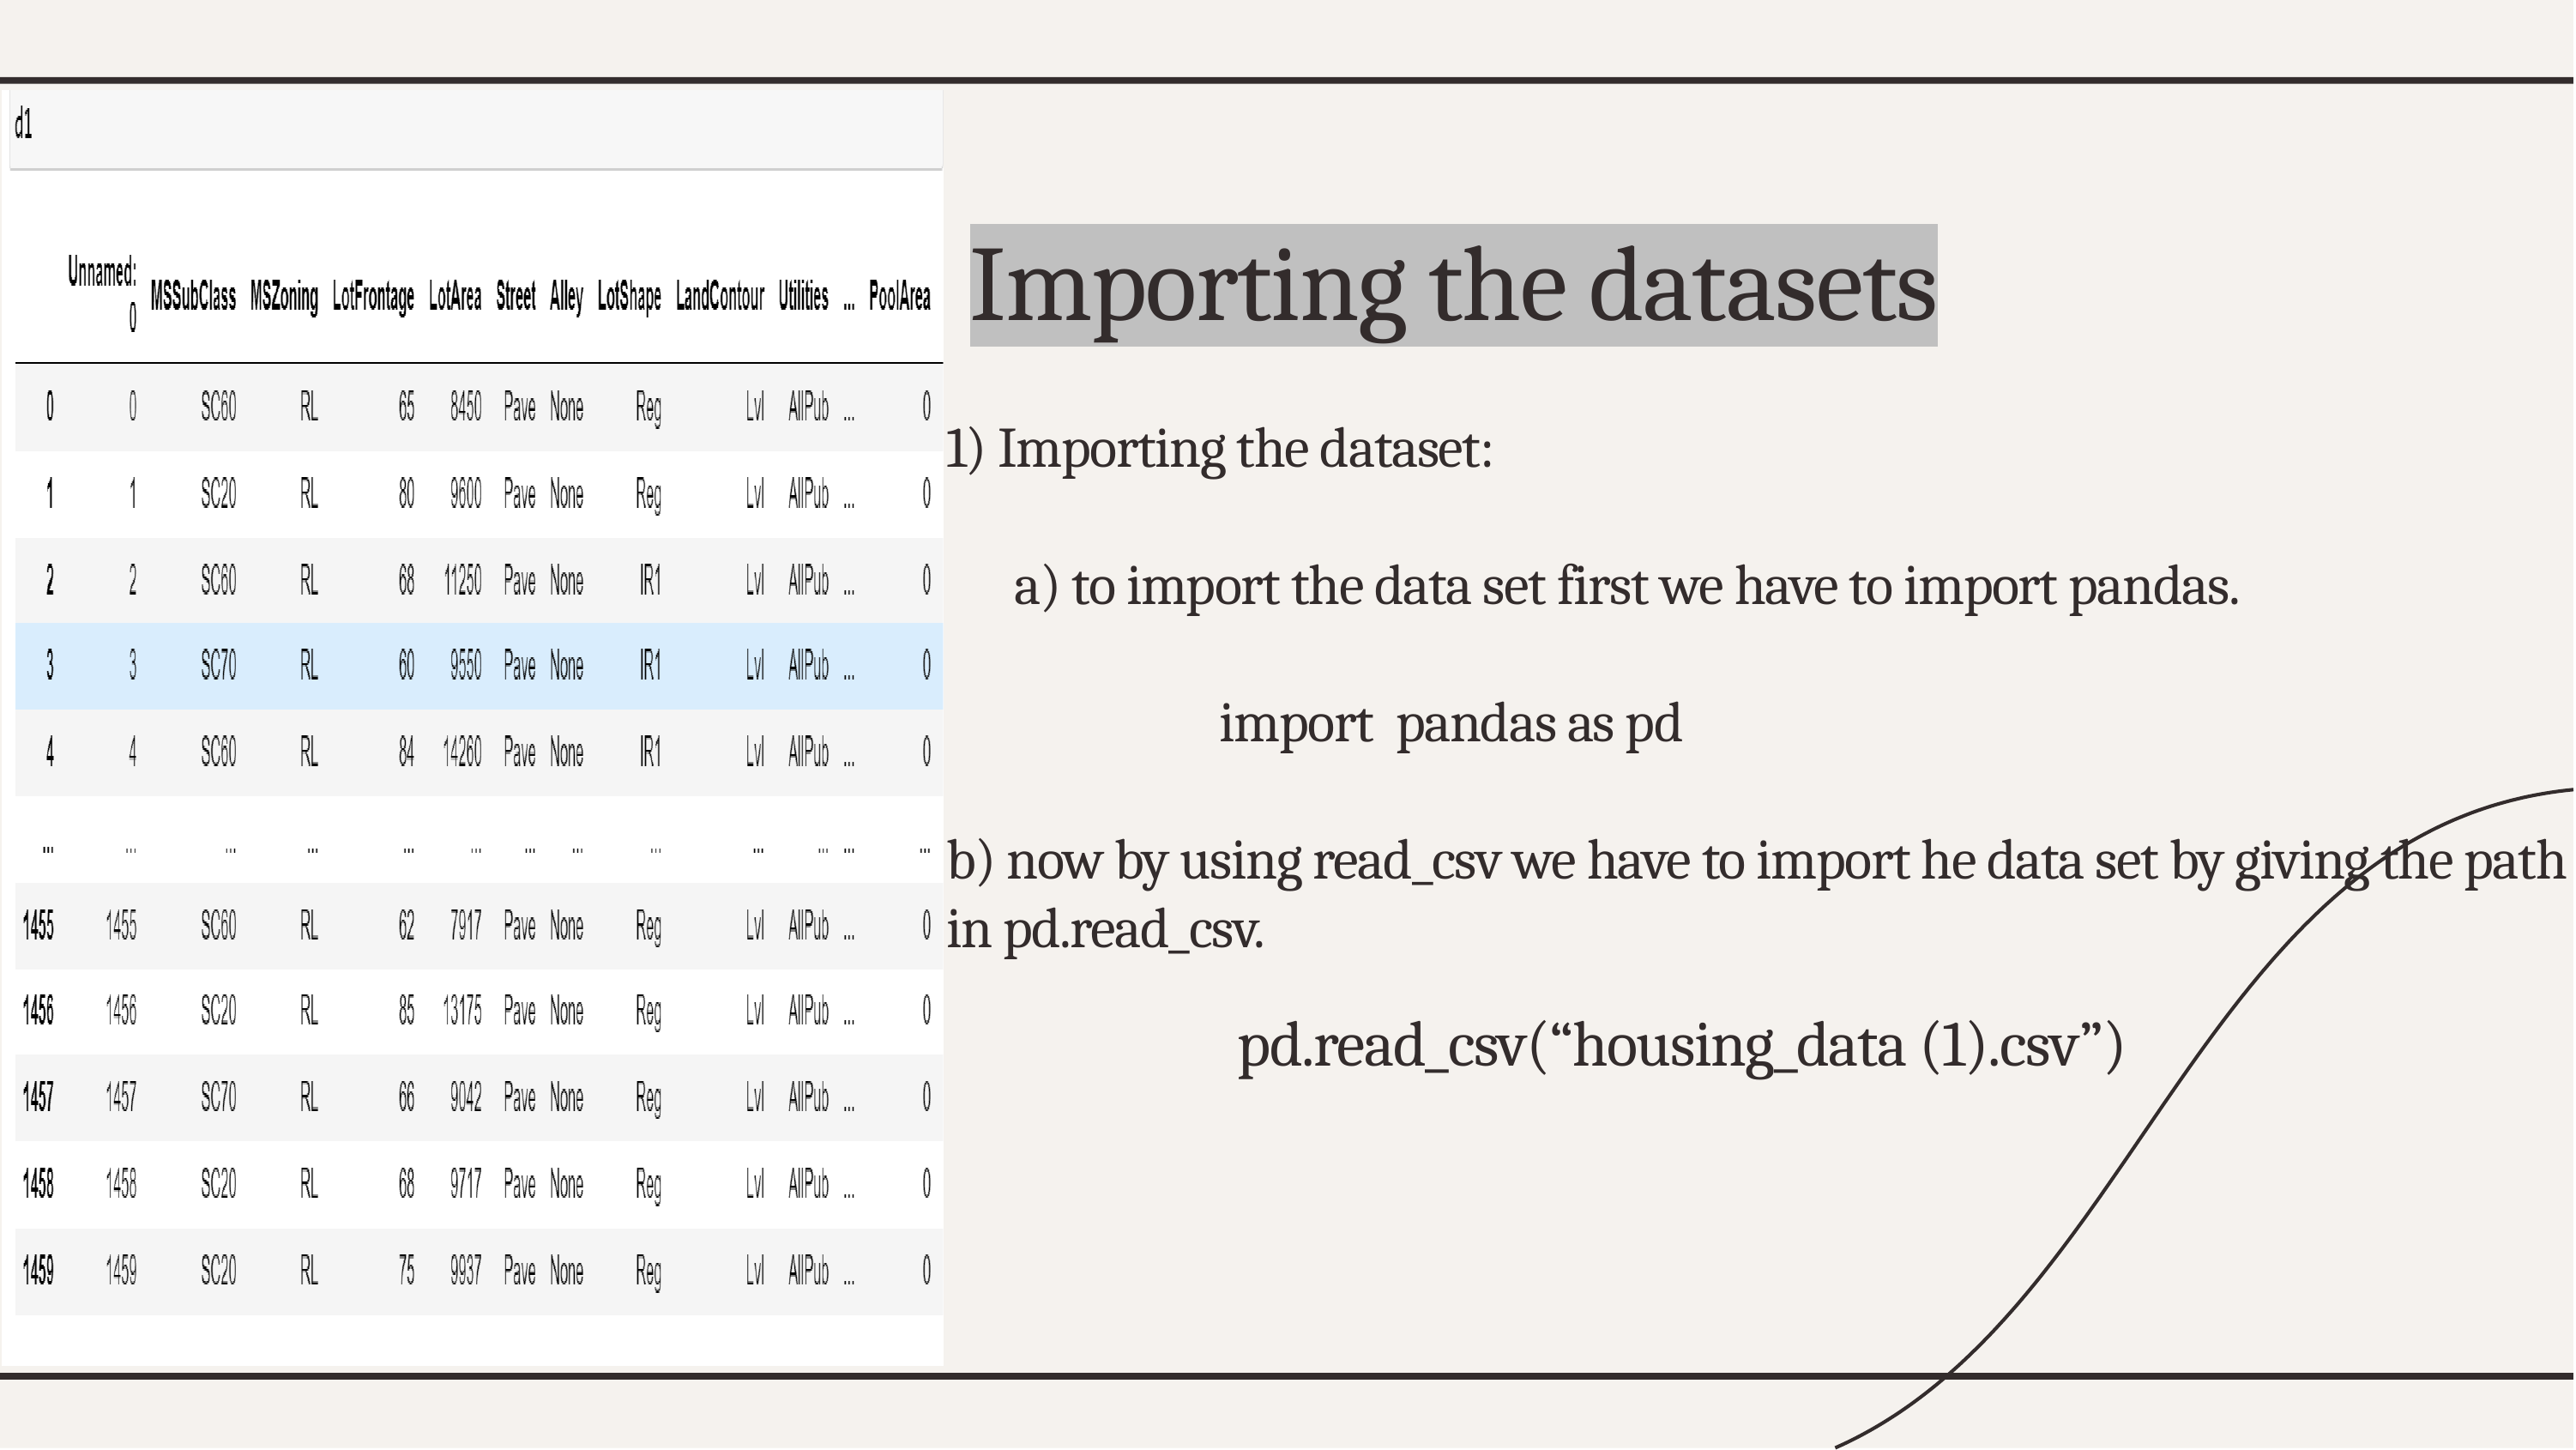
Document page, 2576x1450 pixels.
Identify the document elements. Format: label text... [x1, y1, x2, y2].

title Importing the datasets 1) Importing the dataset: a) to import the data set first we have to import pandas. import pandas as pd b) now by using read_csv we have to import he data set by giving the path in pd.read_csv. pd.read_csv(“housing_data (1).csv”) [944, 210, 2576, 1450]
text_box [0, 76, 2573, 84]
picture [1, 90, 944, 1366]
text_box [0, 1373, 944, 1380]
